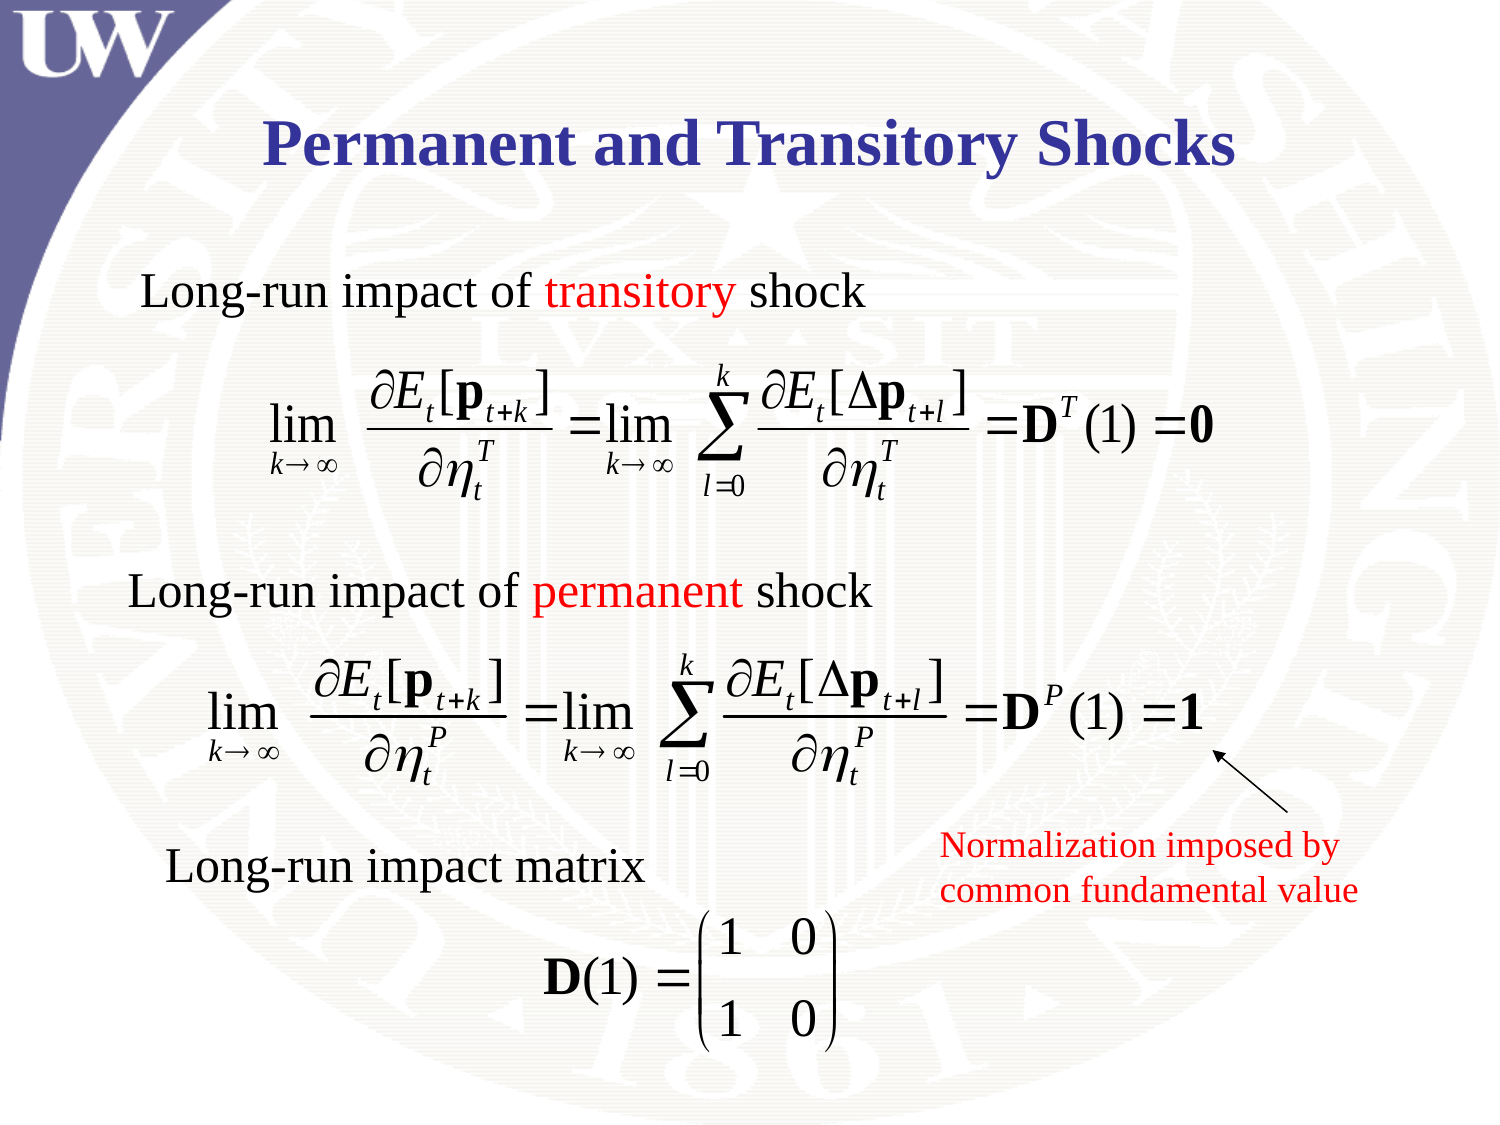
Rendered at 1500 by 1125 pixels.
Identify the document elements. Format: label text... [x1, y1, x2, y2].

text_box Long-run impact matrix [149, 824, 838, 900]
picture [0, 0, 1500, 1125]
title Permanent and Transitory Shocks [74, 44, 1426, 233]
text_box Long-run impact of permanent shock [112, 549, 1050, 625]
text_box [1216, 750, 1288, 813]
text_box Normalization imposed by common fundamental value [924, 812, 1463, 918]
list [262, 349, 1226, 513]
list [535, 899, 852, 1063]
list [199, 640, 1213, 798]
text_box Long-run impact of transitory shock [124, 249, 1038, 325]
